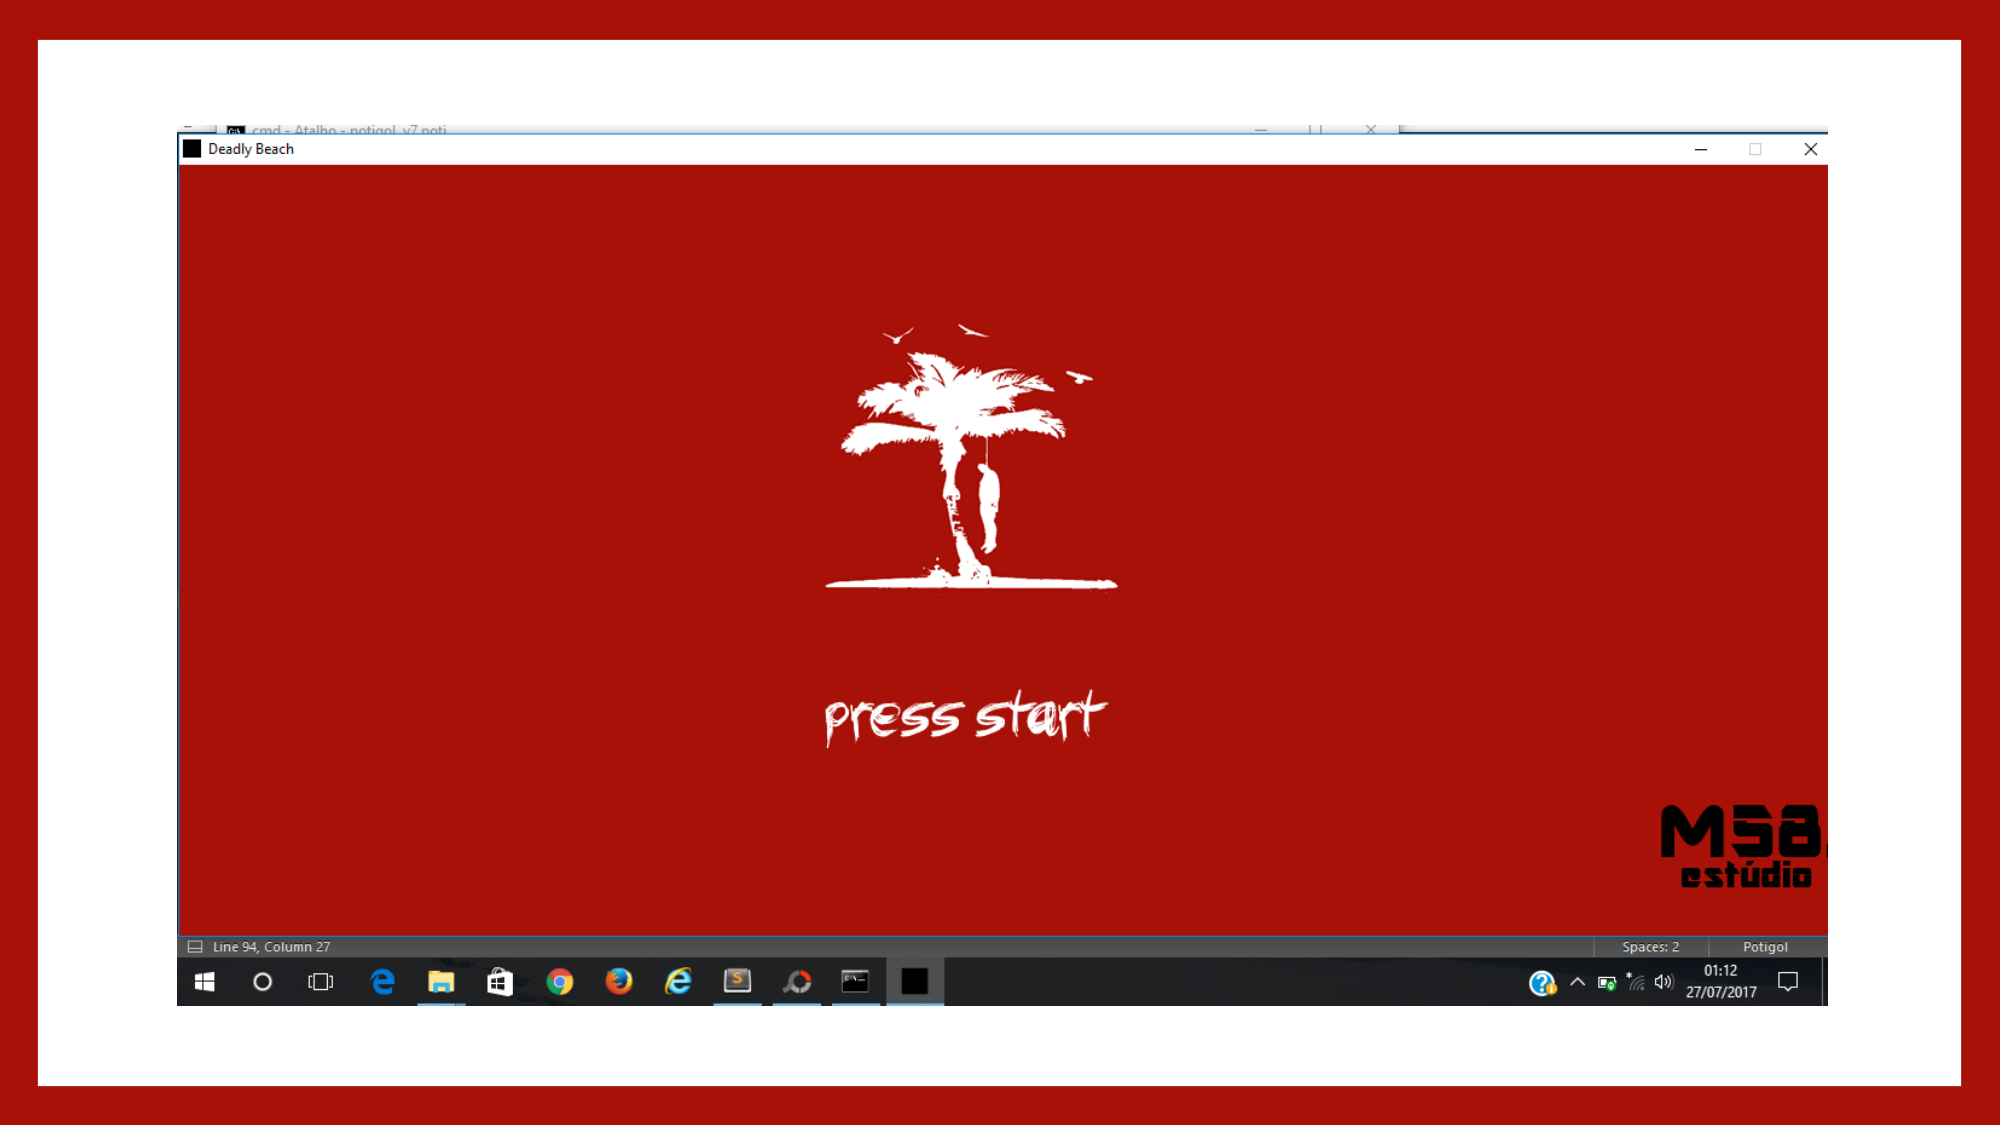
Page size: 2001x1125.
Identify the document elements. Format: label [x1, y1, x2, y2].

picture [177, 125, 1829, 1006]
